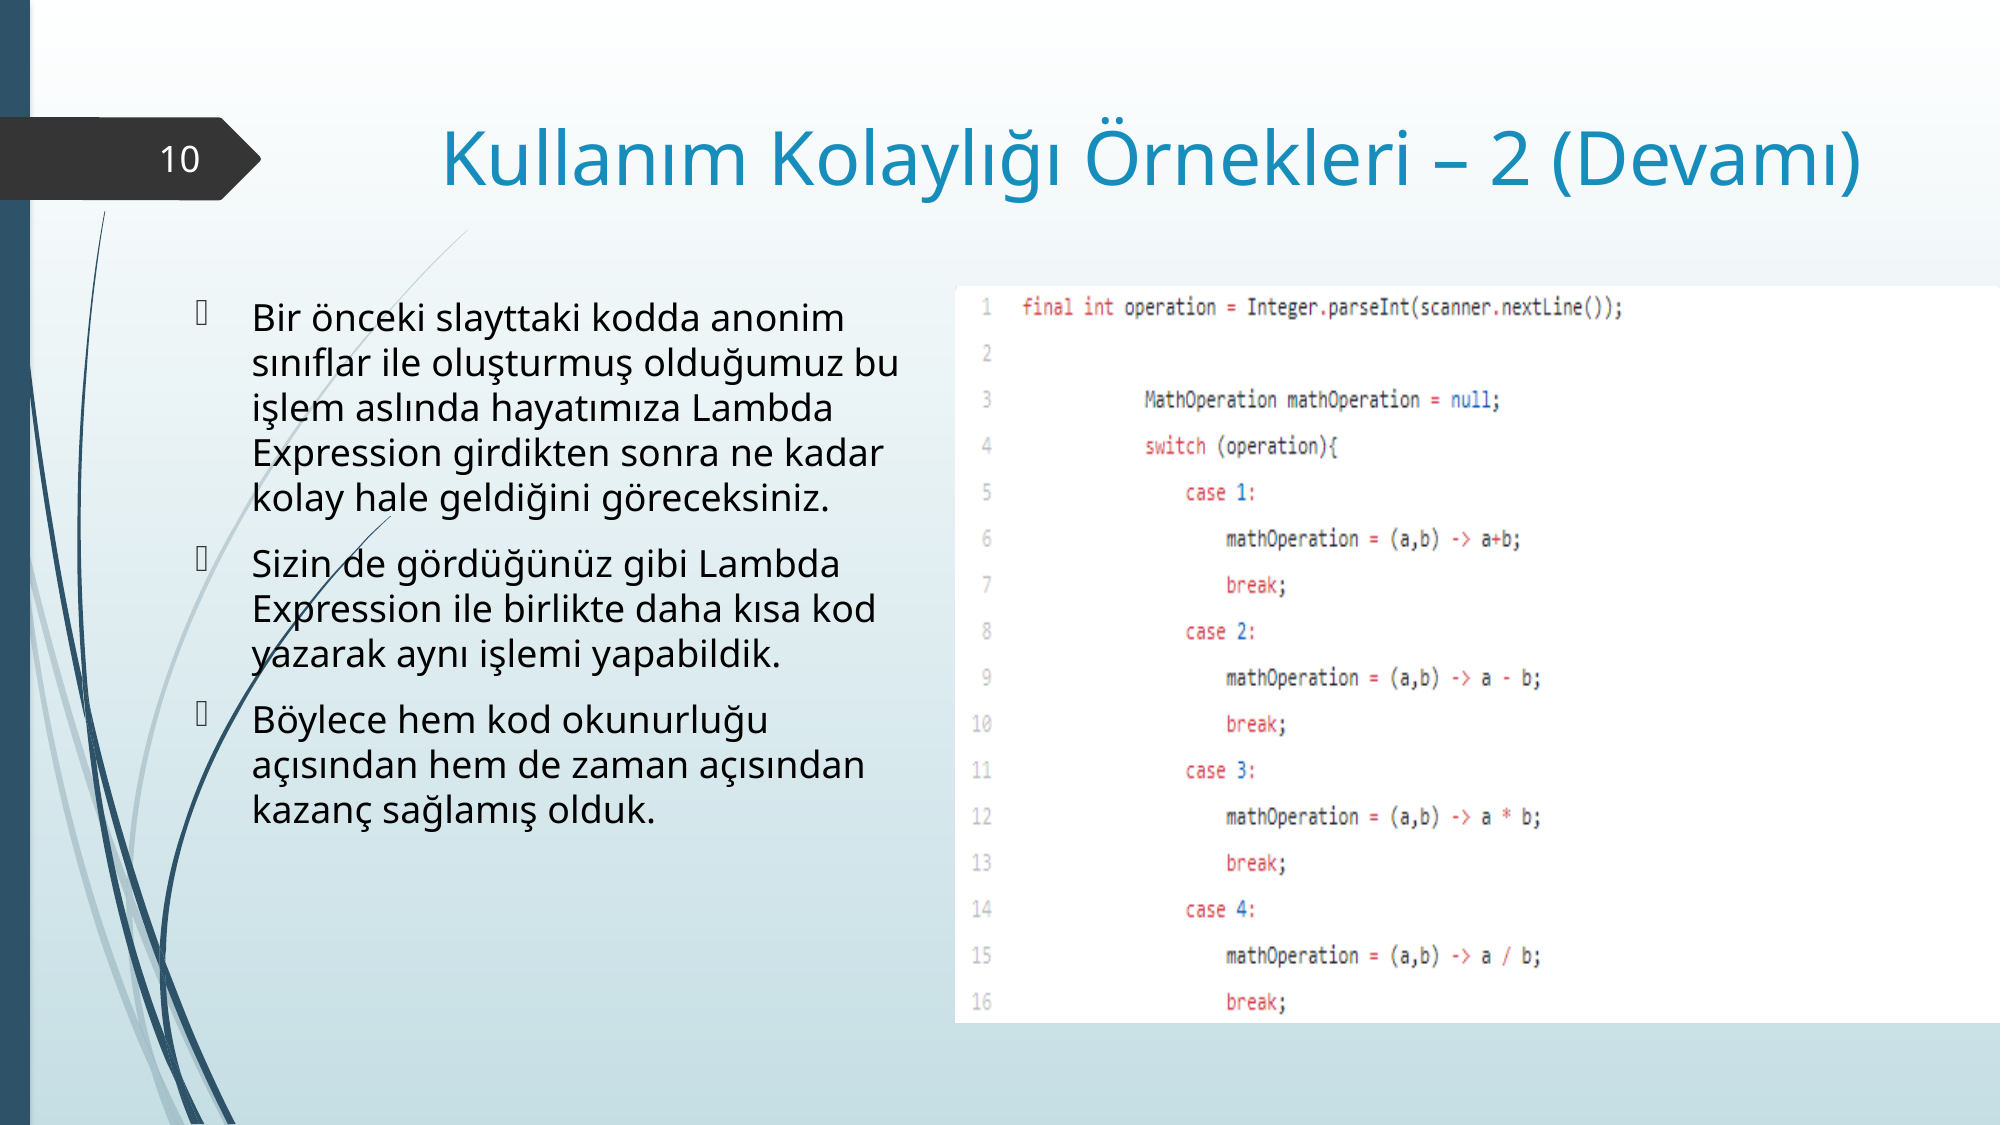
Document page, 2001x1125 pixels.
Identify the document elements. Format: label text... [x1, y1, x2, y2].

slide_number 10 [87, 129, 216, 190]
picture [955, 286, 2000, 1023]
list Bir önceki slayttaki kodda anonim sınıflar ile oluşturmuş olduğumuz bu işlem aslında hayatımıza Lambda Expression girdikten sonra ne kadar kolay hale geldiğini göreceksiniz. Sizin de gördüğünüz gibi Lambda Expression ile birlikte daha kısa kod yazarak aynı işlemi yapabildik. Böylece hem kod okunurluğu açısından hem de zaman açısından kazanç sağlamış olduk. [180, 286, 956, 1125]
title Kullanım Kolaylığı Örnekleri – 2 (Devamı) [425, 102, 1913, 313]
